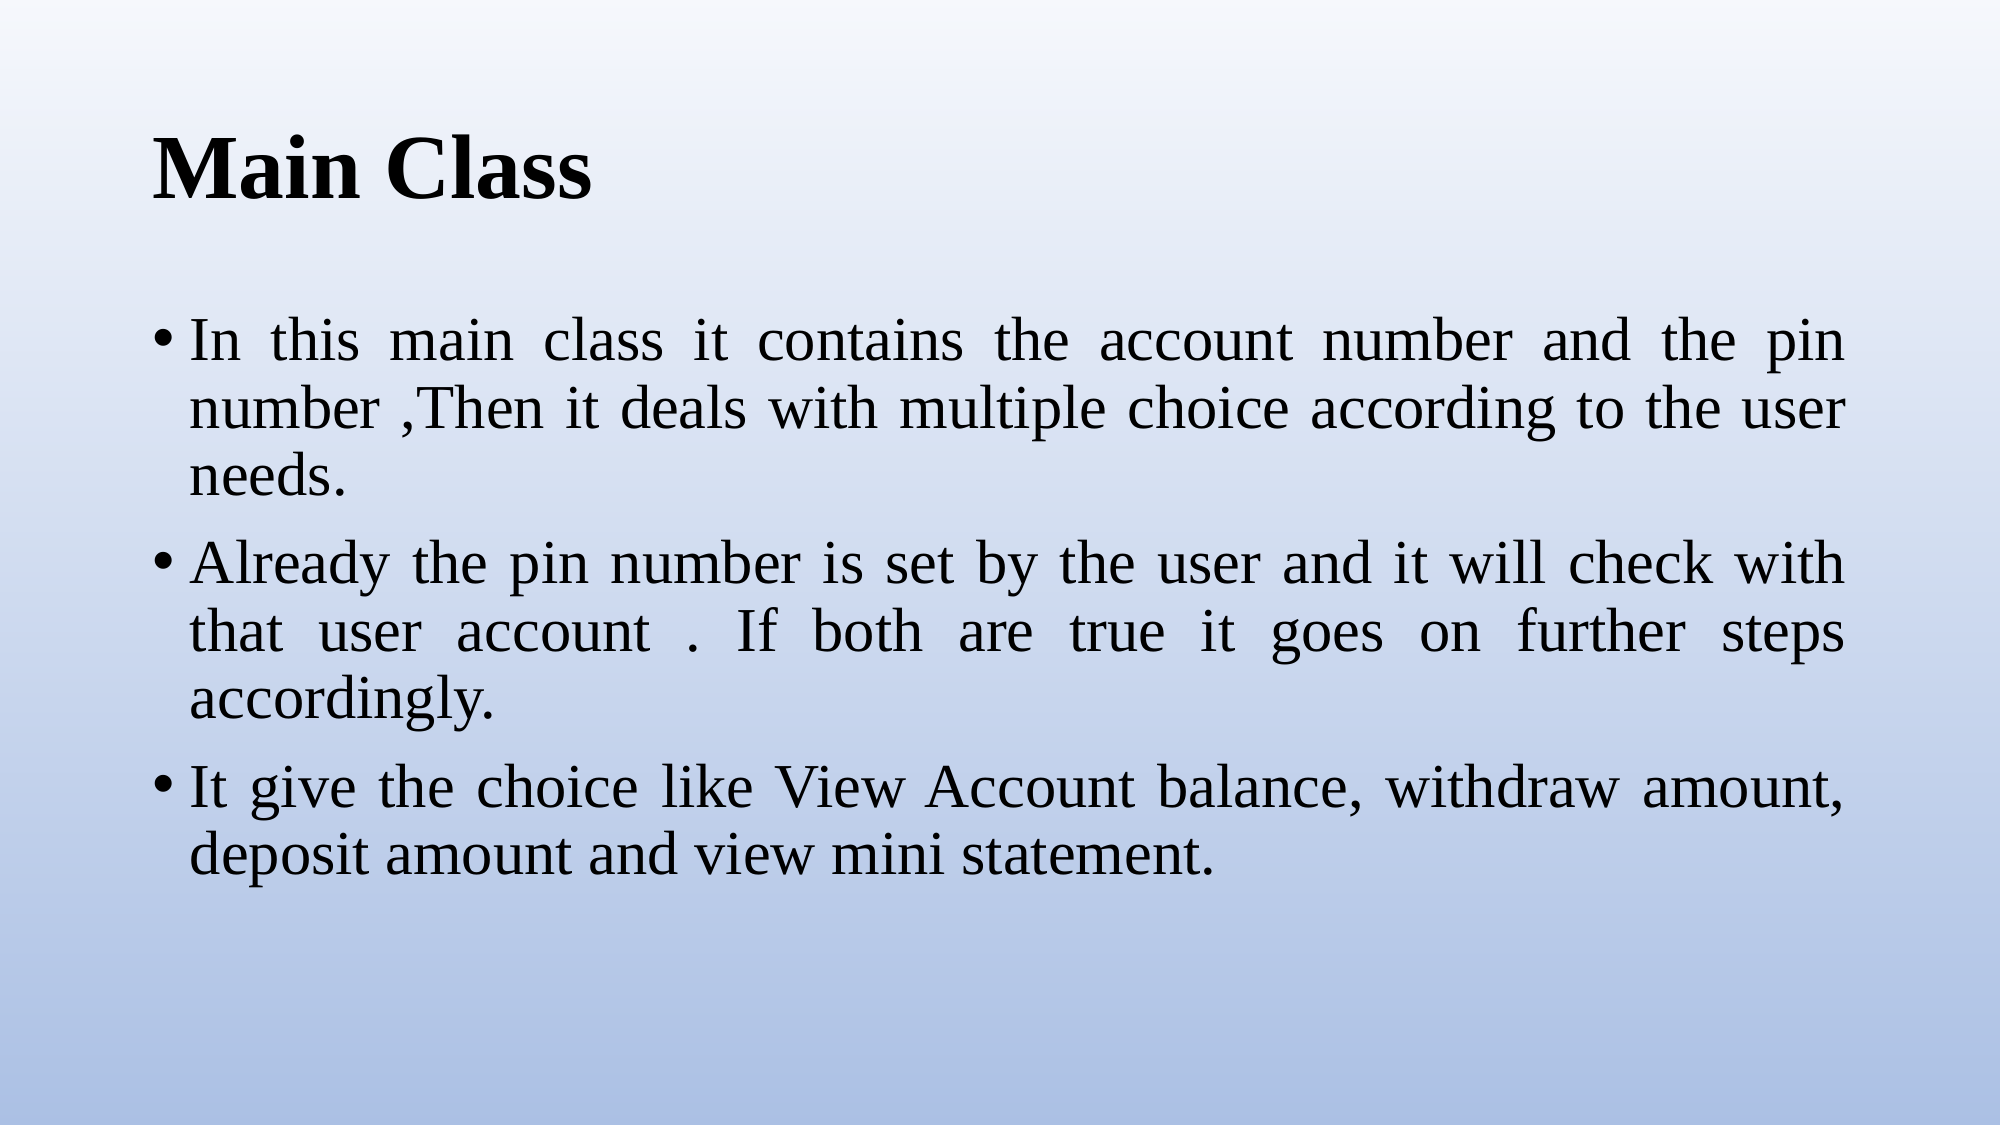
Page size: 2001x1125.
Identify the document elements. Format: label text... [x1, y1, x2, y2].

list In this main class it contains the account number and the pin number ,Then it deals with multiple choice according to the user needs. Already the pin number is set by the user and it will check with that user account . If both are true it goes on further steps accordingly. It give the choice like View Account balance, withdraw amount, deposit amount and view mini statement. [137, 299, 1863, 1014]
title Main Class [137, 59, 1863, 278]
